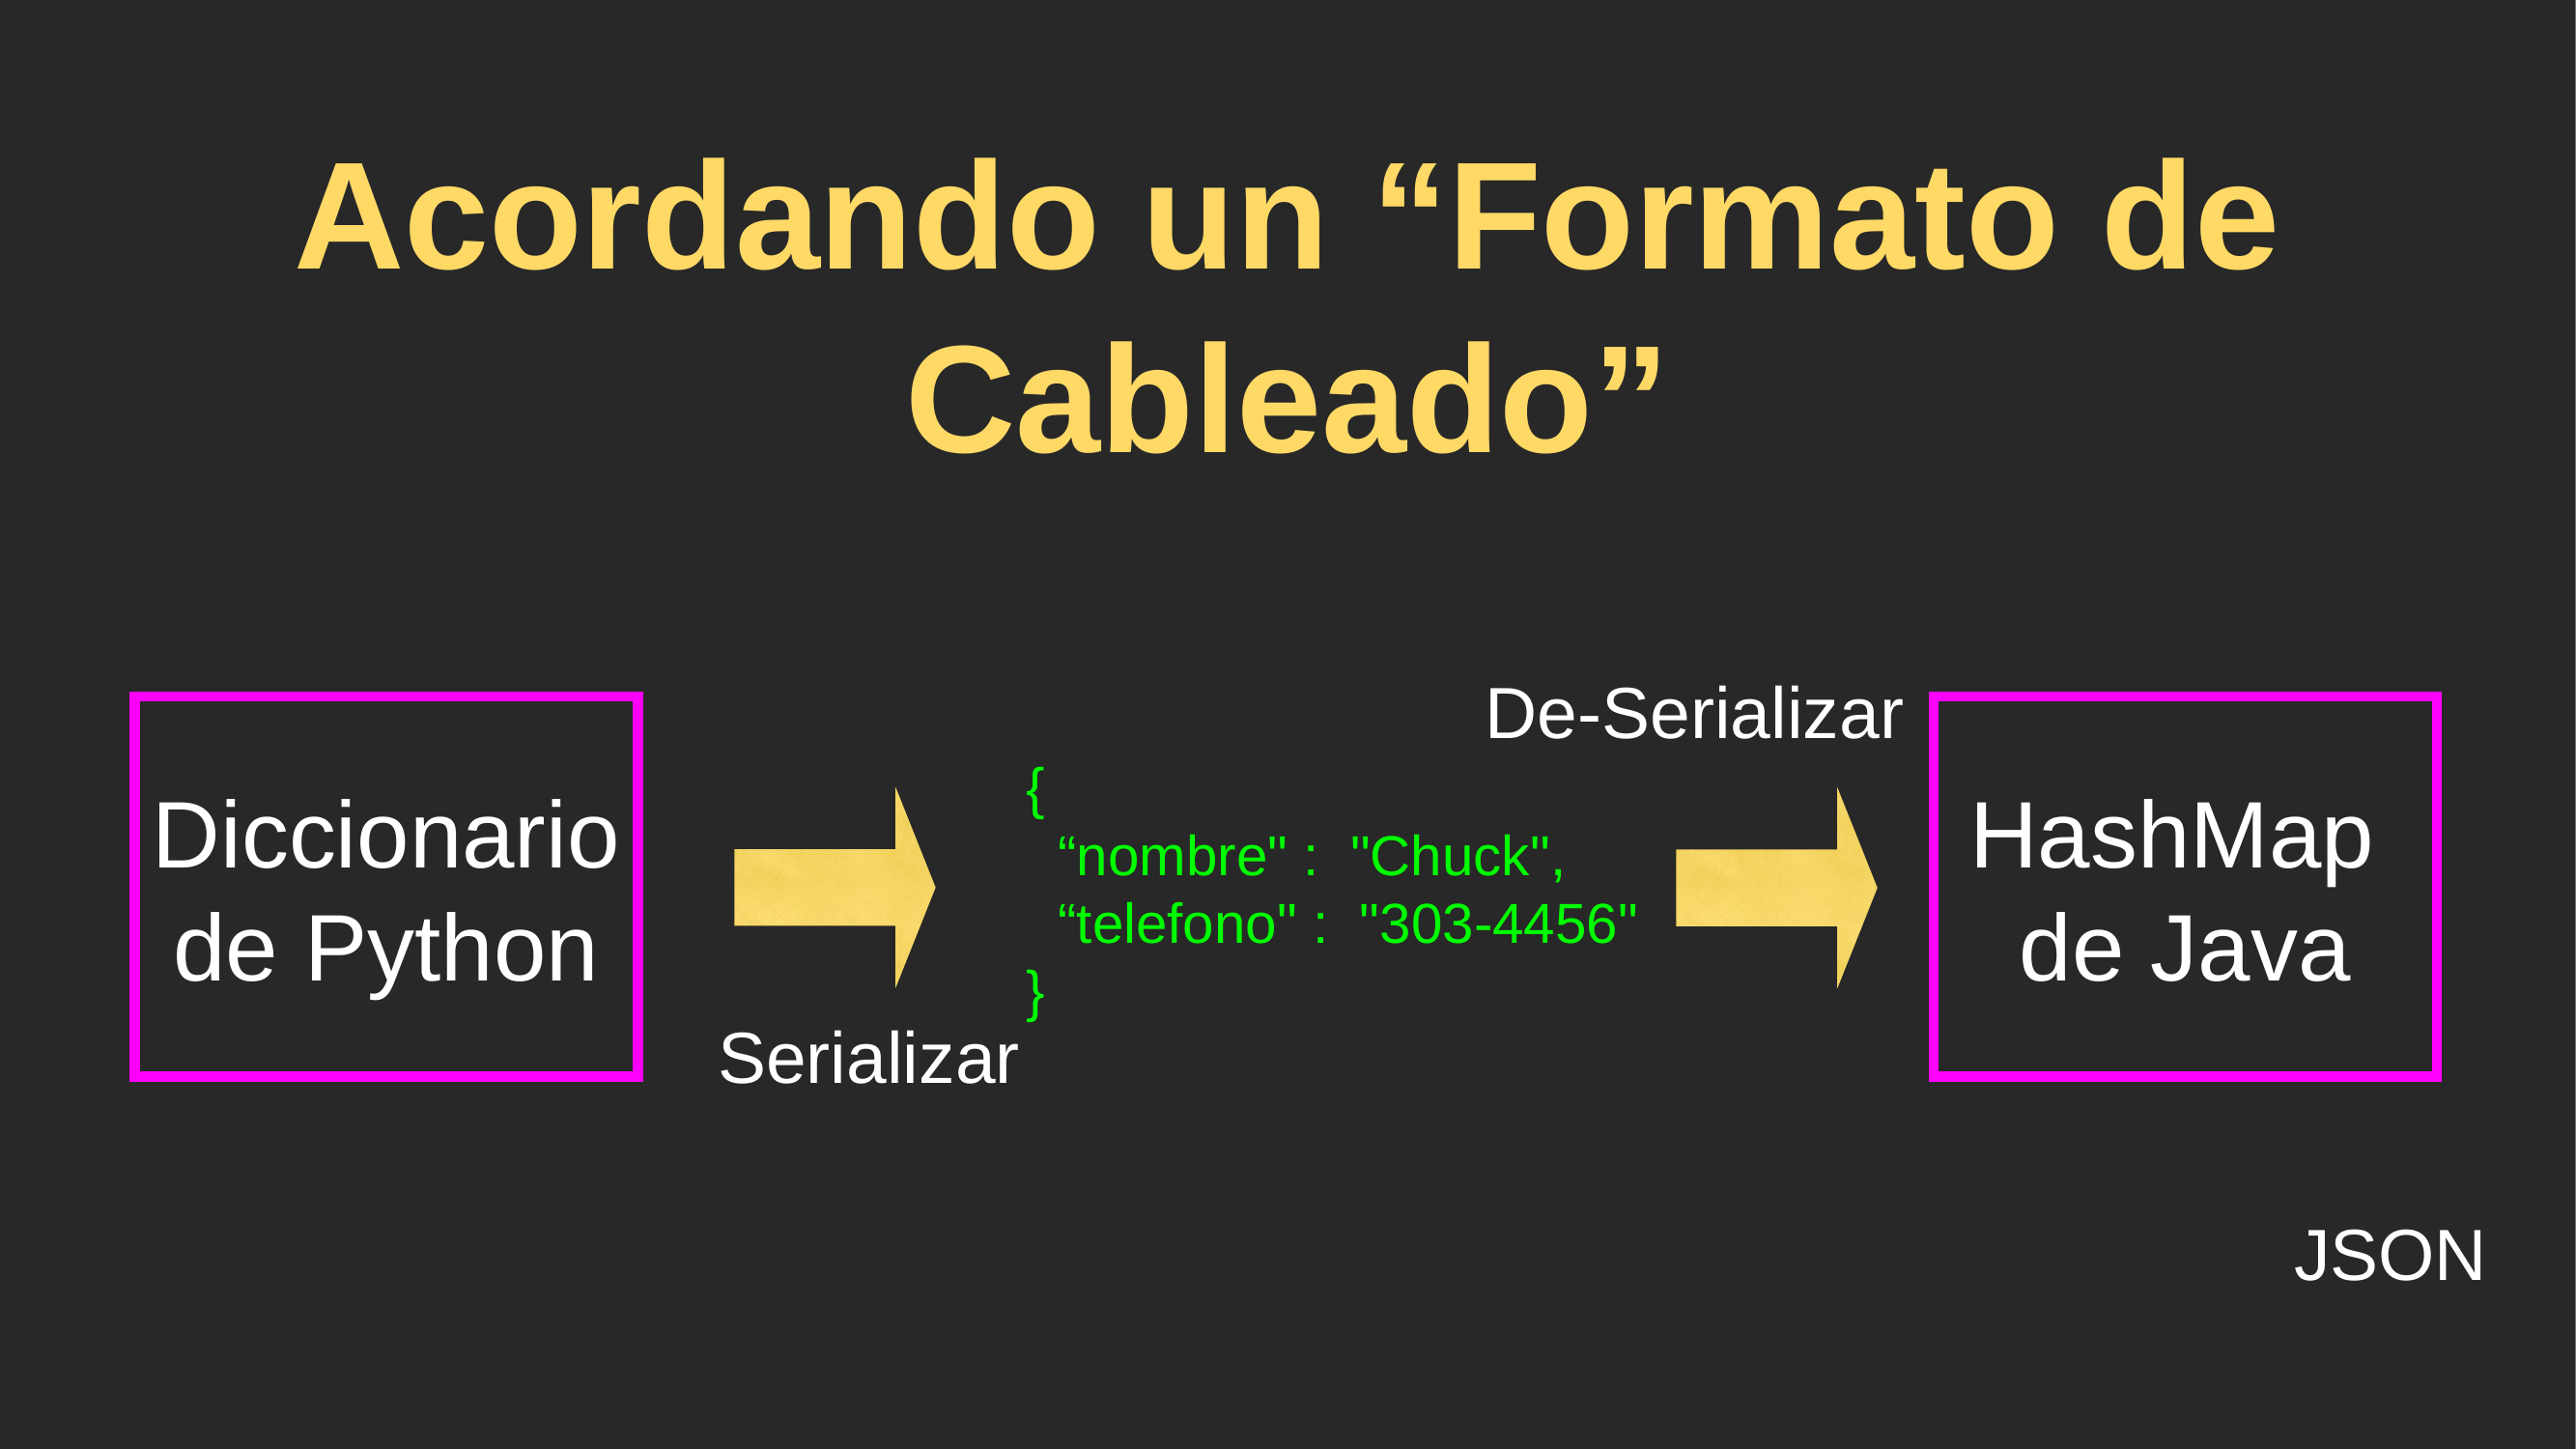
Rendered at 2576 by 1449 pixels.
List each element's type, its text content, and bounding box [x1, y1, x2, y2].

text_box Diccionario de Python [134, 696, 638, 1077]
text_box { “nombre" : "Chuck", “telefono" : "303-4456" } [1026, 570, 1677, 1203]
text_box HashMap de Java [1934, 696, 2437, 1077]
title Acordando un “Formato de Cableado” [128, 202, 2448, 397]
text_box JSON [2269, 1202, 2512, 1301]
text_box [734, 786, 936, 988]
text_box De-Serializar [1474, 660, 1915, 759]
text_box Serializar [711, 1004, 1027, 1103]
text_box [1676, 786, 1878, 989]
